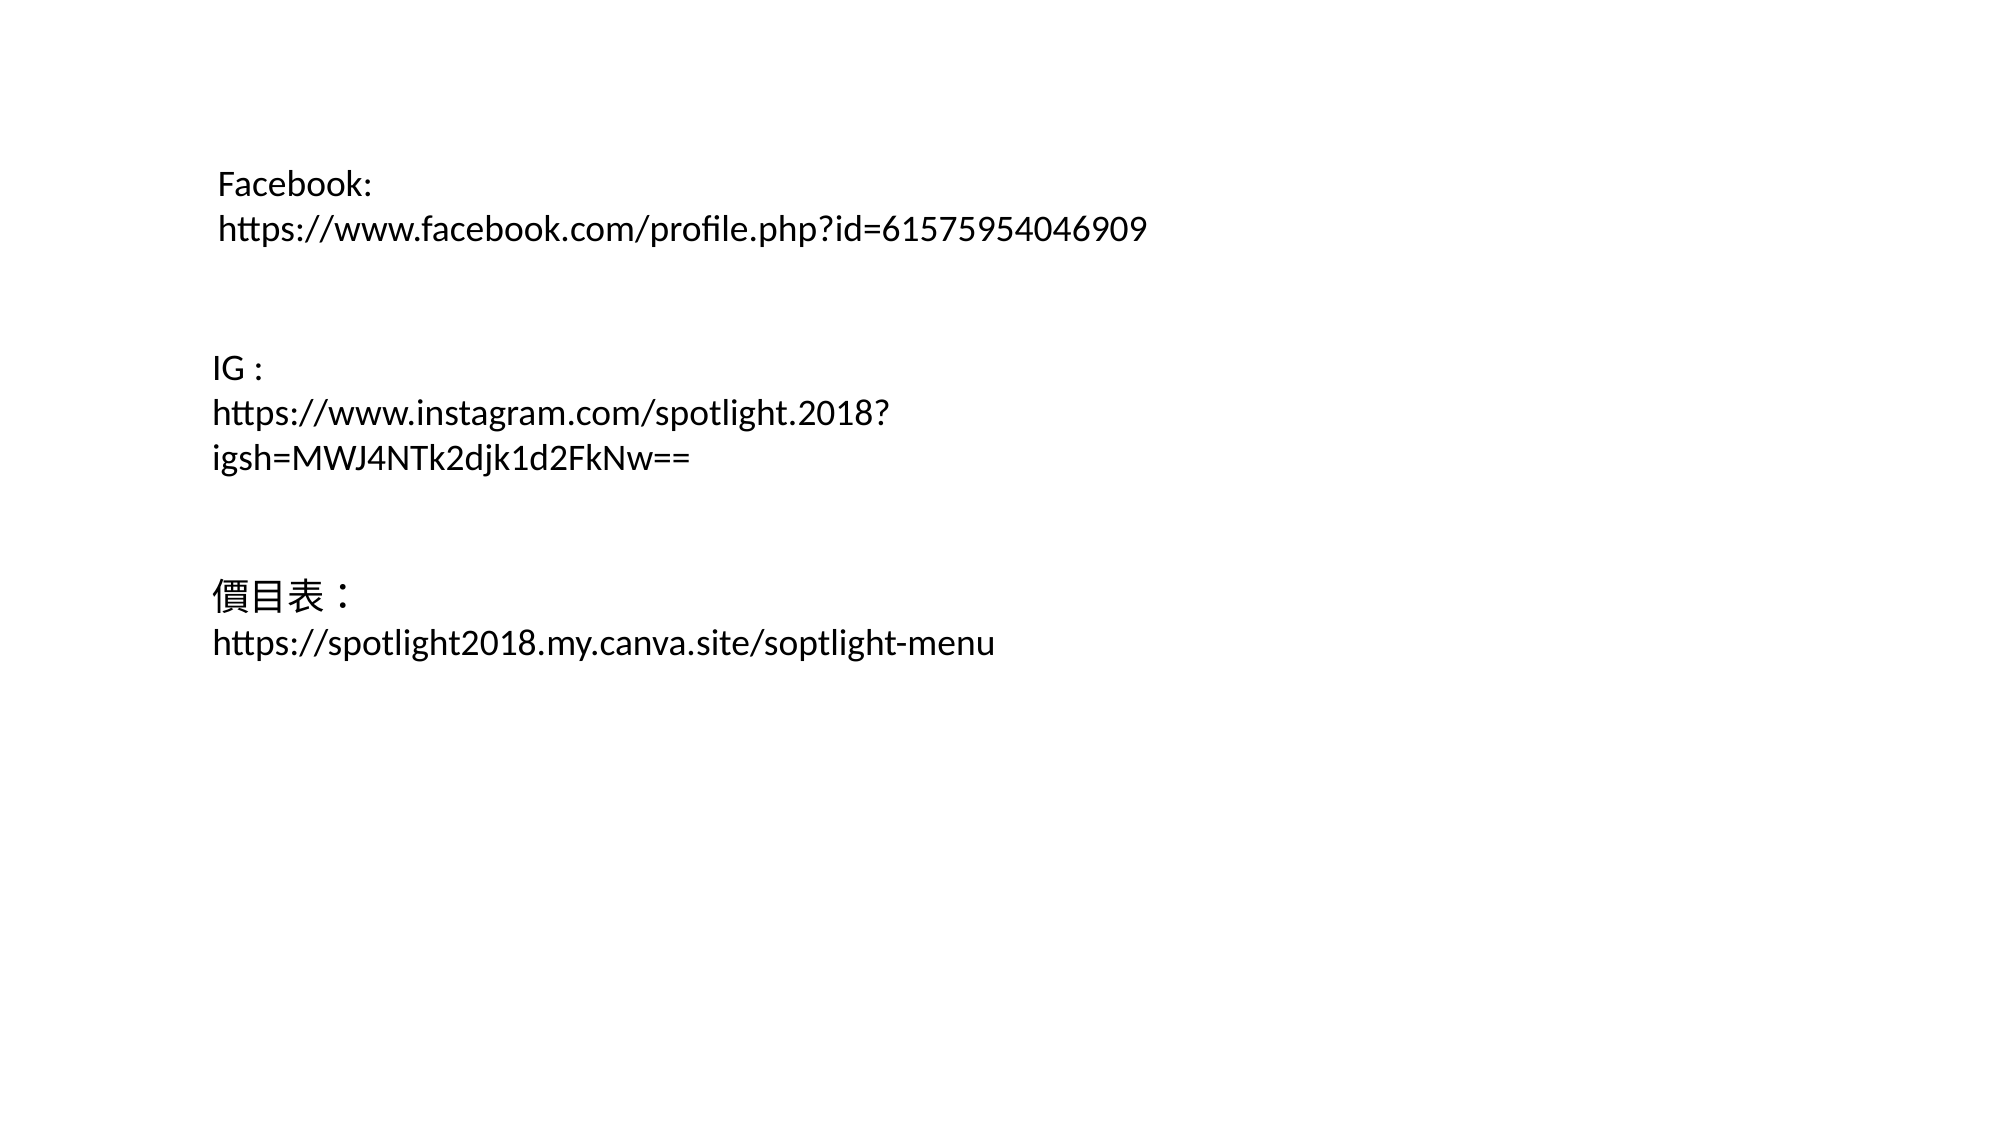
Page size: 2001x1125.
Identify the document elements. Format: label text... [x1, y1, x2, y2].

text_box Facebook: https://www.facebook.com/profile.php?id=61575954046909 [203, 151, 1164, 257]
text_box 價目表： https://spotlight2018.my.canva.site/soptlight-menu [197, 565, 1187, 671]
text_box IG : https://www.instagram.com/spotlight.2018?igsh=MWJ4NTk2djk1d2FkNw== [197, 336, 1149, 486]
